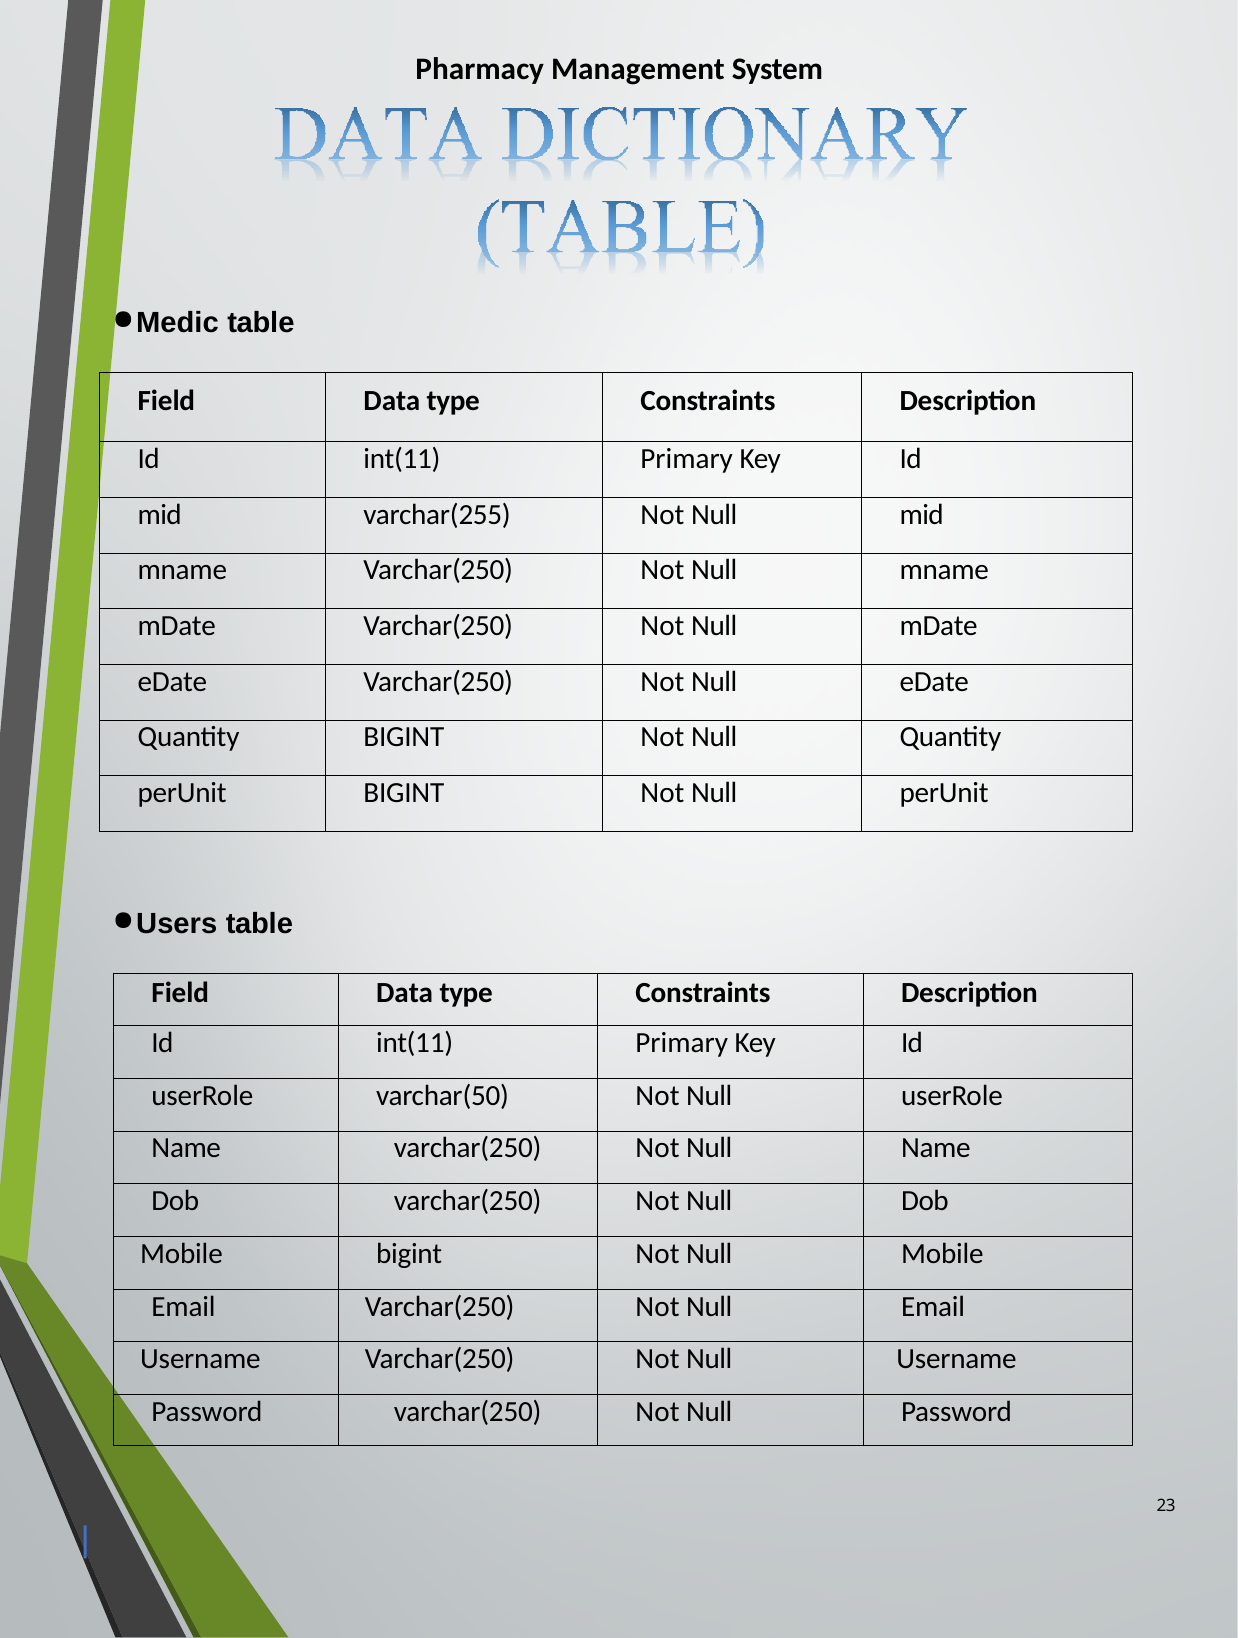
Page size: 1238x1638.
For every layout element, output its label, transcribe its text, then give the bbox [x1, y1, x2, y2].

table_cell mname [862, 554, 1132, 608]
table_header Description [864, 974, 1132, 1025]
table_cell Not Null [603, 498, 861, 553]
table_cell Dob [114, 1184, 338, 1236]
table_cell Not Null [598, 1342, 863, 1394]
table_cell int(11) [339, 1026, 597, 1078]
table_cell userRole [114, 1079, 338, 1131]
table_cell Dob [864, 1184, 1132, 1236]
table_cell perUnit [862, 776, 1132, 831]
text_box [477, 198, 764, 274]
table_cell Password [114, 1395, 338, 1445]
table_cell eDate [862, 665, 1132, 720]
table_cell Not Null [598, 1184, 863, 1236]
table_cell Not Null [603, 665, 861, 720]
table_cell Id [114, 1026, 338, 1078]
table_cell int(11) [326, 442, 602, 497]
table_cell perUnit [100, 776, 325, 831]
table_cell Id [100, 442, 325, 497]
table_header Data type [339, 974, 597, 1025]
table_header Field [100, 373, 325, 441]
table_cell Not Null [598, 1132, 863, 1183]
table_cell Username [114, 1342, 338, 1394]
table_cell mDate [100, 609, 325, 664]
table_cell eDate [100, 665, 325, 720]
table_cell Name [114, 1132, 338, 1183]
table_cell mid [100, 498, 325, 553]
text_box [274, 107, 967, 181]
text_box Medic table [110, 301, 298, 339]
table_cell Not Null [603, 609, 861, 664]
table_cell BIGINT [326, 776, 602, 831]
table_header Constraints [598, 974, 863, 1025]
table_cell Mobile [114, 1237, 338, 1289]
table_cell Not Null [603, 721, 861, 775]
table_cell Not Null [598, 1395, 863, 1445]
table_cell Name [864, 1132, 1132, 1183]
table_cell Not Null [598, 1237, 863, 1289]
table_cell Username [864, 1342, 1132, 1394]
table_cell userRole [864, 1079, 1132, 1131]
text_box Pharmacy Management System [413, 45, 829, 86]
table_cell Primary Key [598, 1026, 863, 1078]
table_cell varchar(250) [339, 1132, 597, 1183]
table_cell Varchar(250) [339, 1290, 597, 1341]
table_cell Varchar(250) [326, 554, 602, 608]
table_cell Varchar(250) [326, 665, 602, 720]
table_cell Mobile [864, 1237, 1132, 1289]
table_cell Password [864, 1395, 1132, 1445]
table_cell varchar(250) [339, 1395, 597, 1445]
table_cell bigint [339, 1237, 597, 1289]
table_header Field [114, 974, 338, 1025]
table_cell Email [864, 1290, 1132, 1341]
table_cell Id [864, 1026, 1132, 1078]
table_cell varchar(50) [339, 1079, 597, 1131]
table_cell mDate [862, 609, 1132, 664]
table_cell mid [862, 498, 1132, 553]
table_header Data type [326, 373, 602, 441]
slide_number 23 [1119, 1029, 1176, 1638]
table_cell Primary Key [603, 442, 861, 497]
text_box Users table [110, 902, 297, 940]
table_header Constraints [603, 373, 861, 441]
table_cell Varchar(250) [339, 1342, 597, 1394]
table_cell Varchar(250) [326, 609, 602, 664]
table_cell mname [100, 554, 325, 608]
table_cell Id [862, 442, 1132, 497]
table_cell Email [114, 1290, 338, 1341]
text_box [83, 1525, 87, 1559]
table_cell varchar(255) [326, 498, 602, 553]
table_cell Quantity [100, 721, 325, 775]
table_cell Not Null [603, 776, 861, 831]
table_cell Not Null [603, 554, 861, 608]
table_cell BIGINT [326, 721, 602, 775]
table_header Description [862, 373, 1132, 441]
table_cell Quantity [862, 721, 1132, 775]
table_cell Not Null [598, 1290, 863, 1341]
table_cell Not Null [598, 1079, 863, 1131]
table_cell varchar(250) [339, 1184, 597, 1236]
